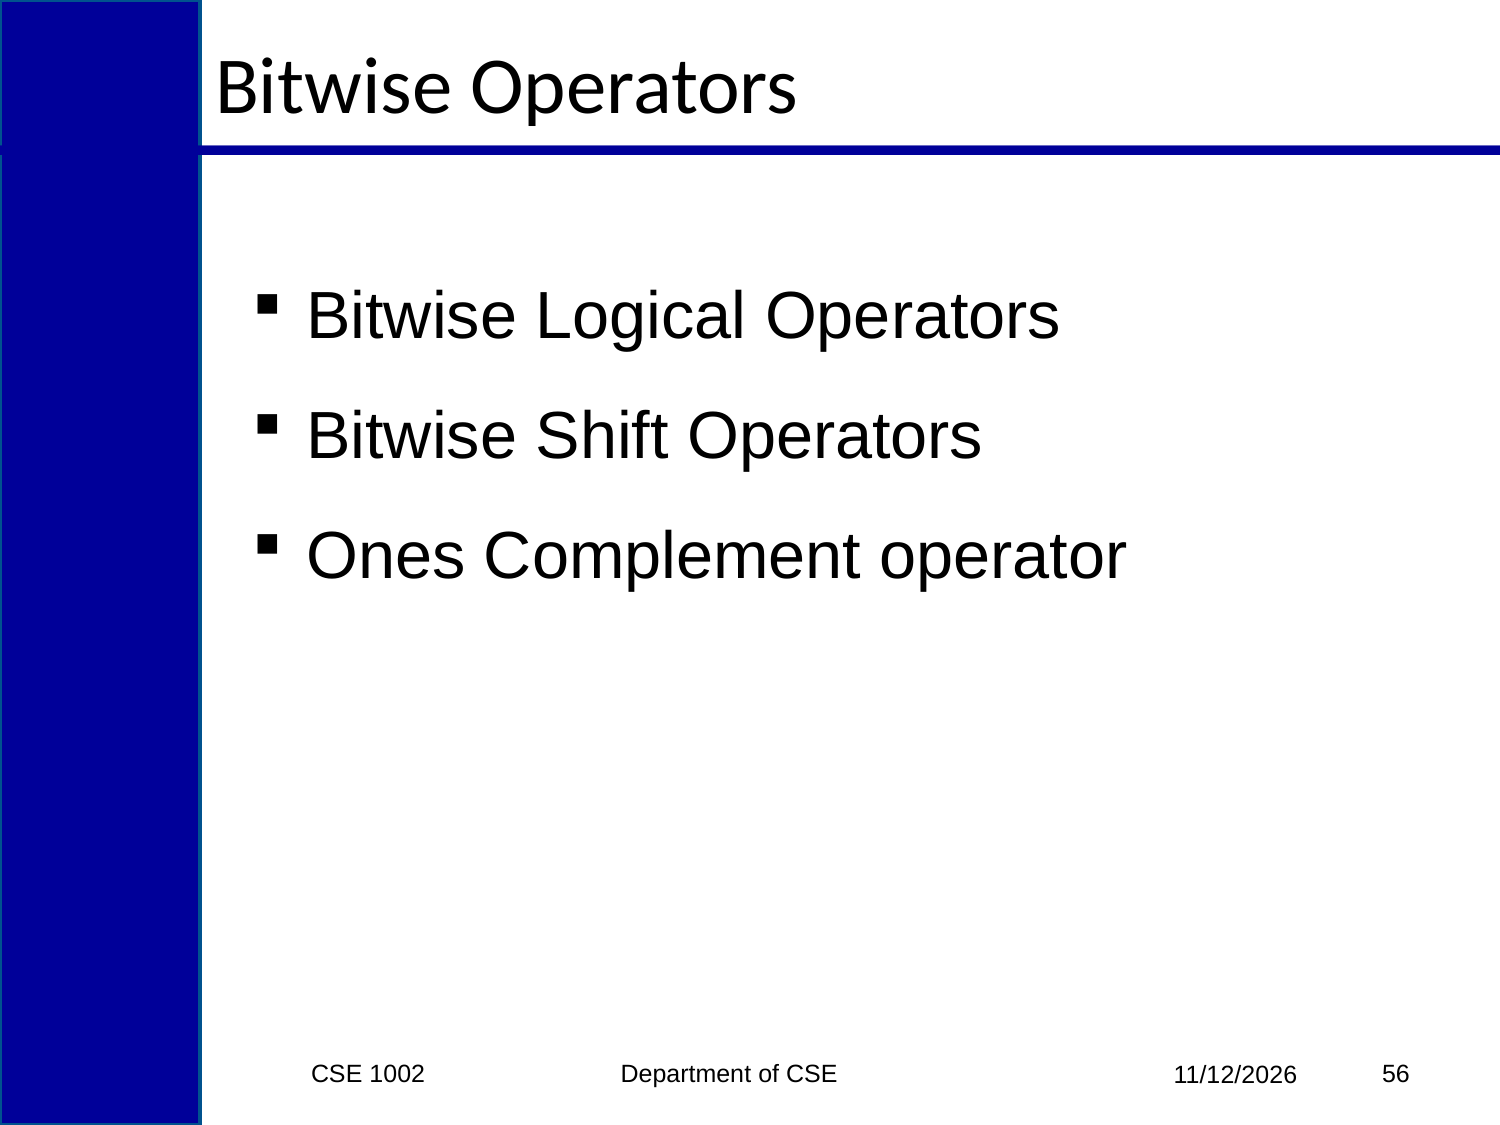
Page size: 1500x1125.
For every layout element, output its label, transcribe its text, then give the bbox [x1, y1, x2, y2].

text_box Bitwise Logical Operators Bitwise Shift Operators Ones Complement operator [237, 224, 1250, 600]
slide_number 56 [1312, 1042, 1425, 1103]
title Bitwise Operators [200, 24, 1375, 138]
footer CSE 1002 Department of CSE [212, 1042, 938, 1103]
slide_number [1050, 1043, 1313, 1104]
